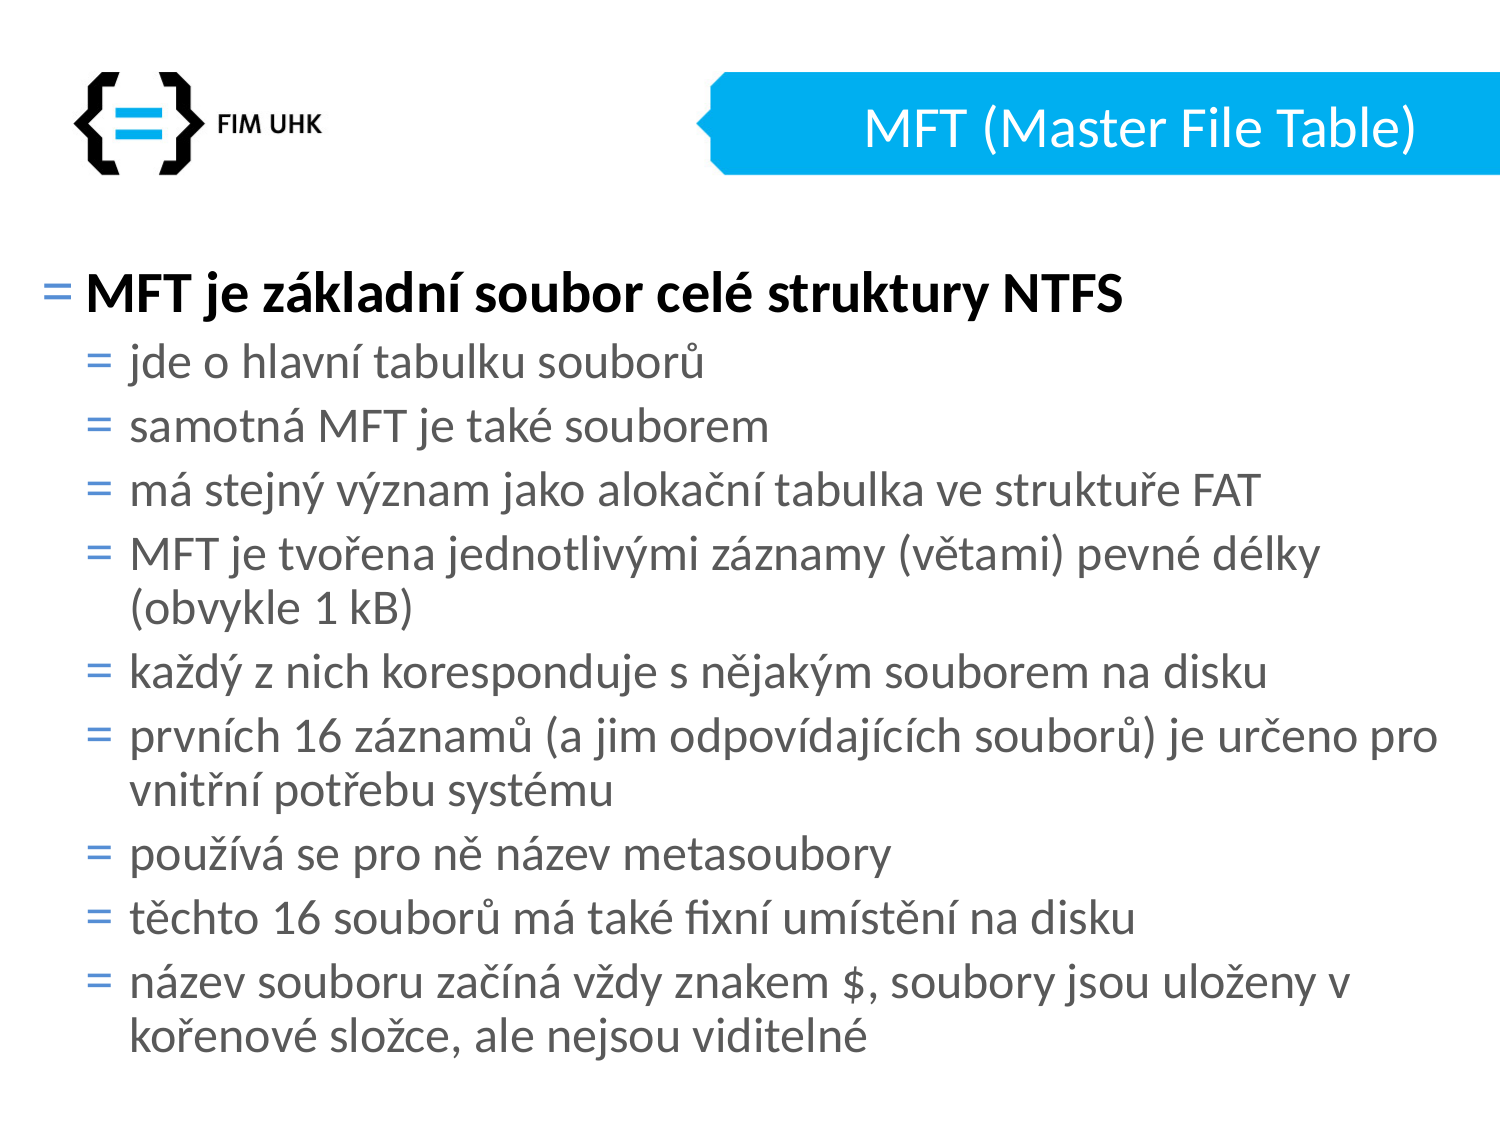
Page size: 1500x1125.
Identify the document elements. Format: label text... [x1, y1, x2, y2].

list MFT je základní soubor celé struktury NTFS jde o hlavní tabulku souborů samotná MFT je také souborem má stejný význam jako alokační tabulka ve struktuře FAT MFT je tvořena jednotlivými záznamy (větami) pevné délky (obvykle 1 kB) každý z nich koresponduje s nějakým souborem na disku prvních 16 záznamů (a jim odpovídajících souborů) je určeno pro vnitřní potřebu systému používá se pro ně název metasoubory těchto 16 souborů má také fixní umístění na disku název souboru začíná vždy znakem $, soubory jsou uloženy v kořenové složce, ale nejsou viditelné [41, 262, 1459, 1071]
title MFT (Master File Table) [766, 78, 1434, 169]
picture [0, 0, 1500, 1125]
